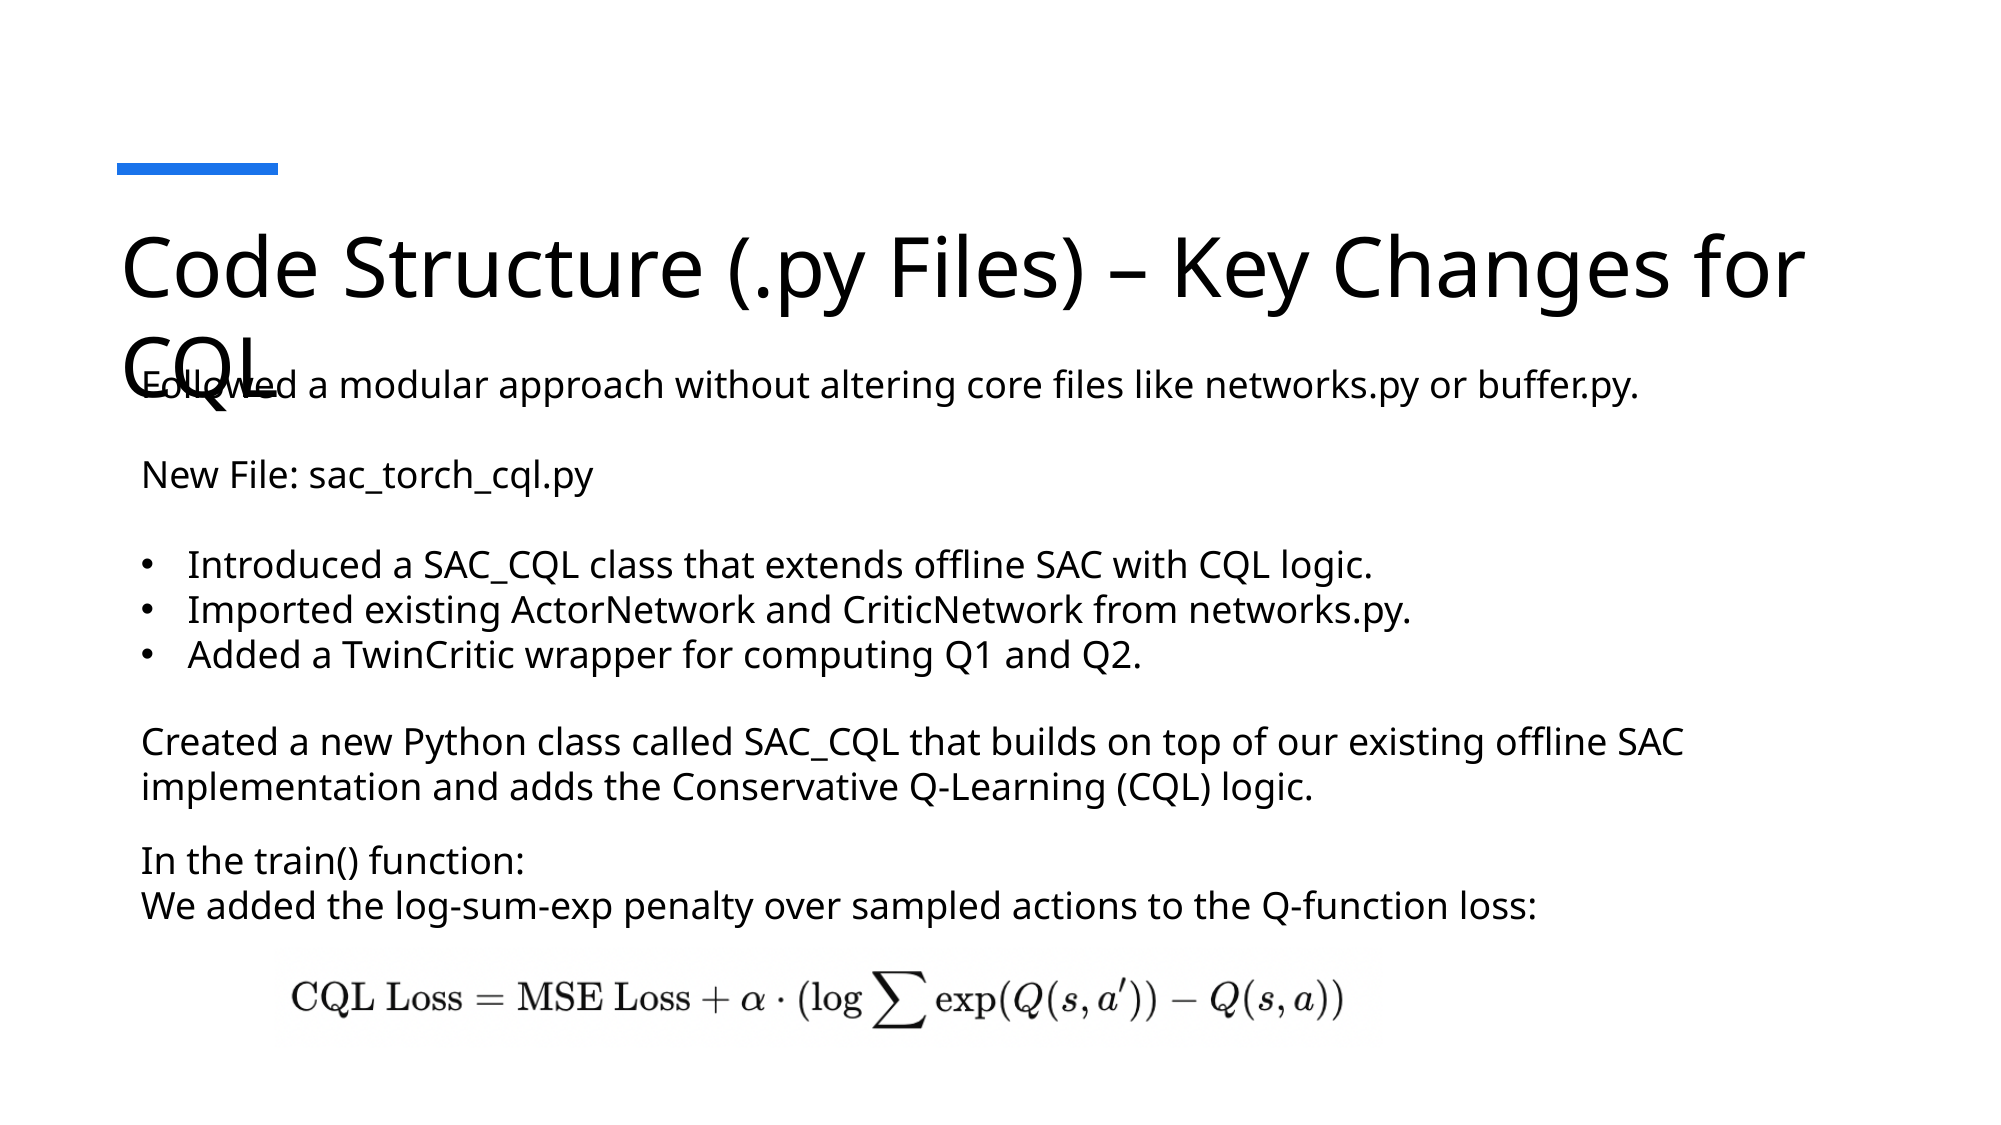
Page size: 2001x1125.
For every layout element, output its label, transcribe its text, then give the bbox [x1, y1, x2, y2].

text_box Created a new Python class called SAC_CQL that builds on top of our existing offline SAC implementation and adds the Conservative Q-Learning (CQL) logic. [126, 710, 1832, 816]
text_box In the train() function: We added the log-sum-exp penalty over sampled actions to the Q-function loss: [126, 829, 1695, 935]
text_box Followed a modular approach without altering core files like networks.py or buffer.py. New File: sac_torch_cql.py Introduced a SAC_CQL class that extends offline SAC with CQL logic. Imported existing ActorNetwork and CriticNetwork from networks.py. Added a TwinCritic wrapper for computing Q1 and Q2. [126, 353, 1968, 684]
title Code Structure (.py Files) – Key Changes for CQL [105, 206, 1892, 330]
picture [274, 947, 1383, 1048]
